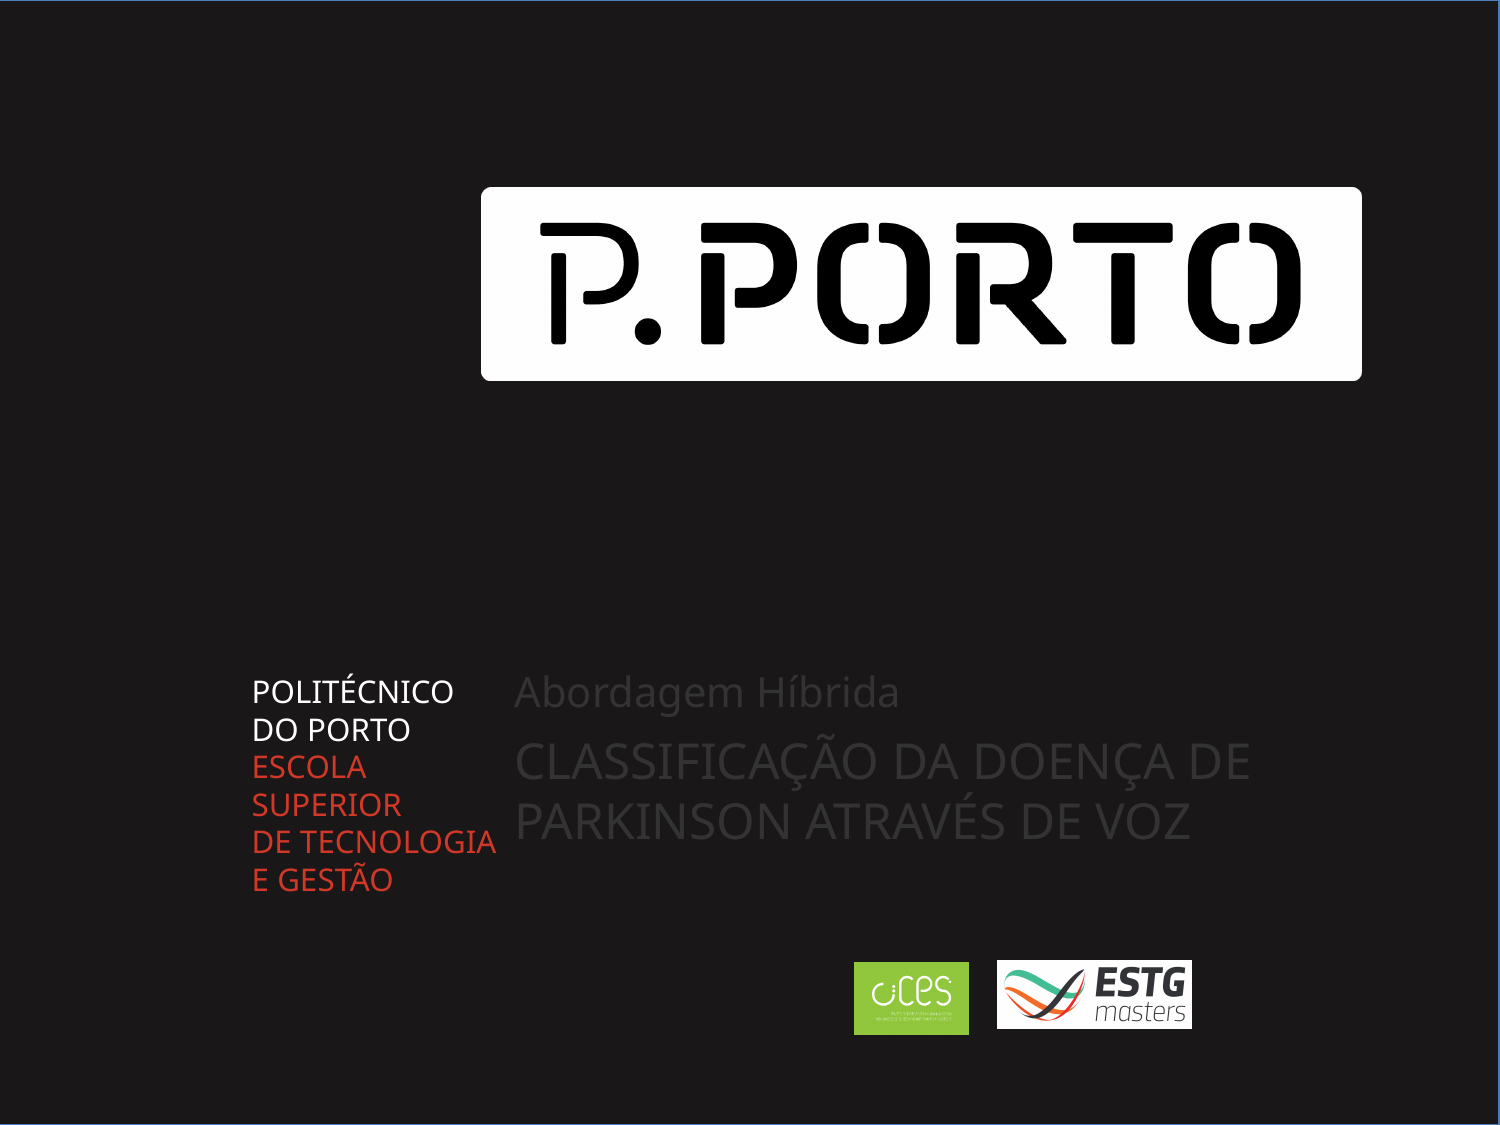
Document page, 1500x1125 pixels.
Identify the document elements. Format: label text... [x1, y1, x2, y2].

title Classificação da doença de Parkinson através de voz [499, 723, 1394, 947]
picture [481, 187, 1362, 381]
picture [854, 962, 969, 1035]
list Abordagem Híbrida [499, 476, 1394, 723]
picture [997, 960, 1192, 1029]
